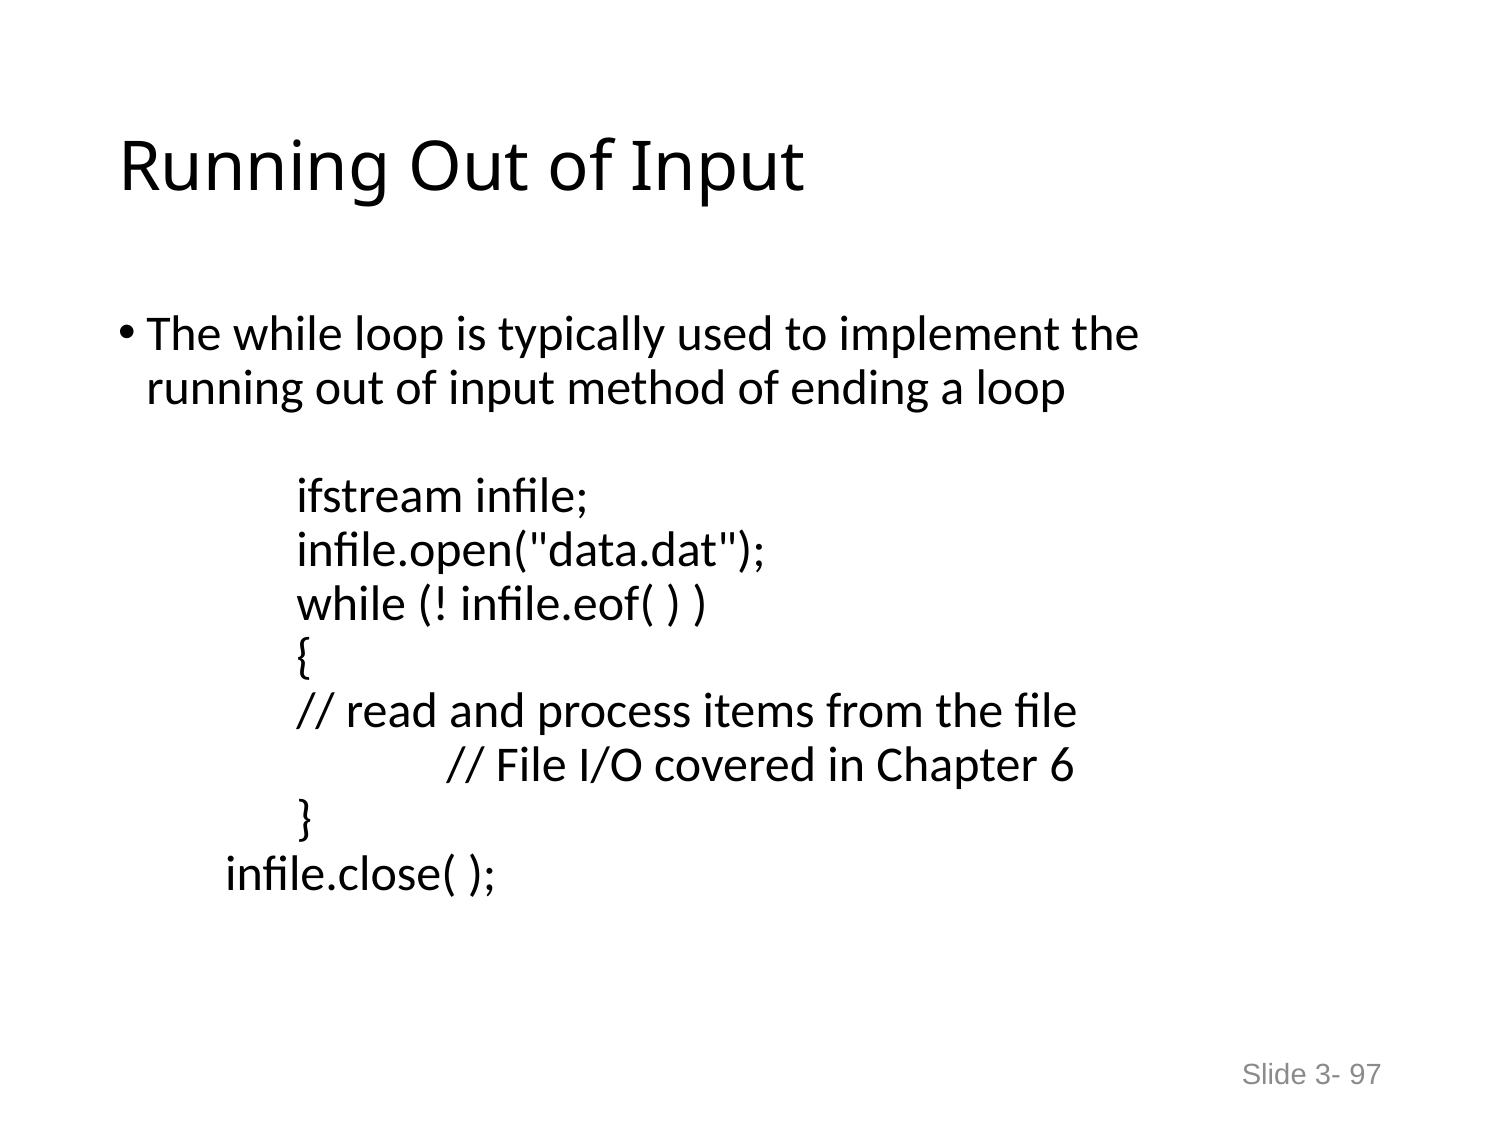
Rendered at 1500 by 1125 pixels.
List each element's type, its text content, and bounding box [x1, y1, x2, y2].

slide_number Slide 3- 97 [1059, 1042, 1397, 1103]
list The while loop is typically used to implement the running out of input method of ending a loop ifstream infile; infile.open("data.dat"); while (! infile.eof( ) ) { // read and process items from the file // File I/O covered in Chapter 6 } infile.close( ); [103, 299, 1397, 1014]
title Running Out of Input [103, 59, 1397, 278]
